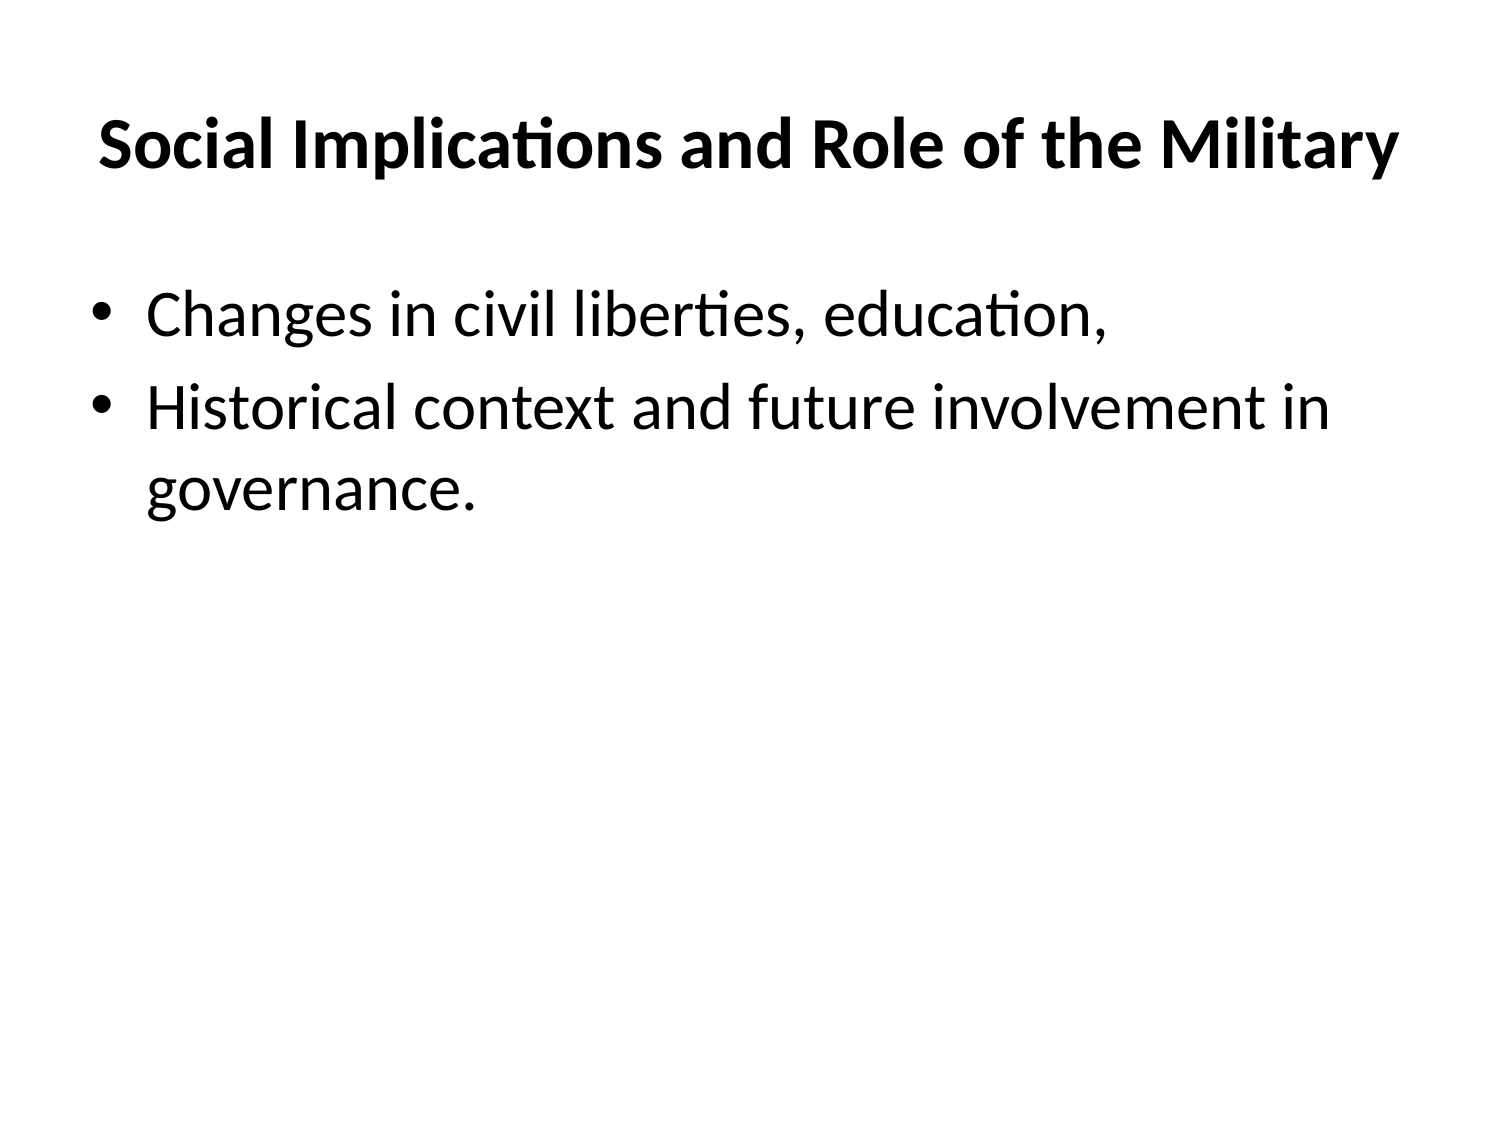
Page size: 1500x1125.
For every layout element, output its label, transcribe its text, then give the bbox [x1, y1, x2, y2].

list Changes in civil liberties, education, Historical context and future involvement in governance. [75, 262, 1425, 1005]
title Social Implications and Role of the Military [75, 45, 1425, 233]
